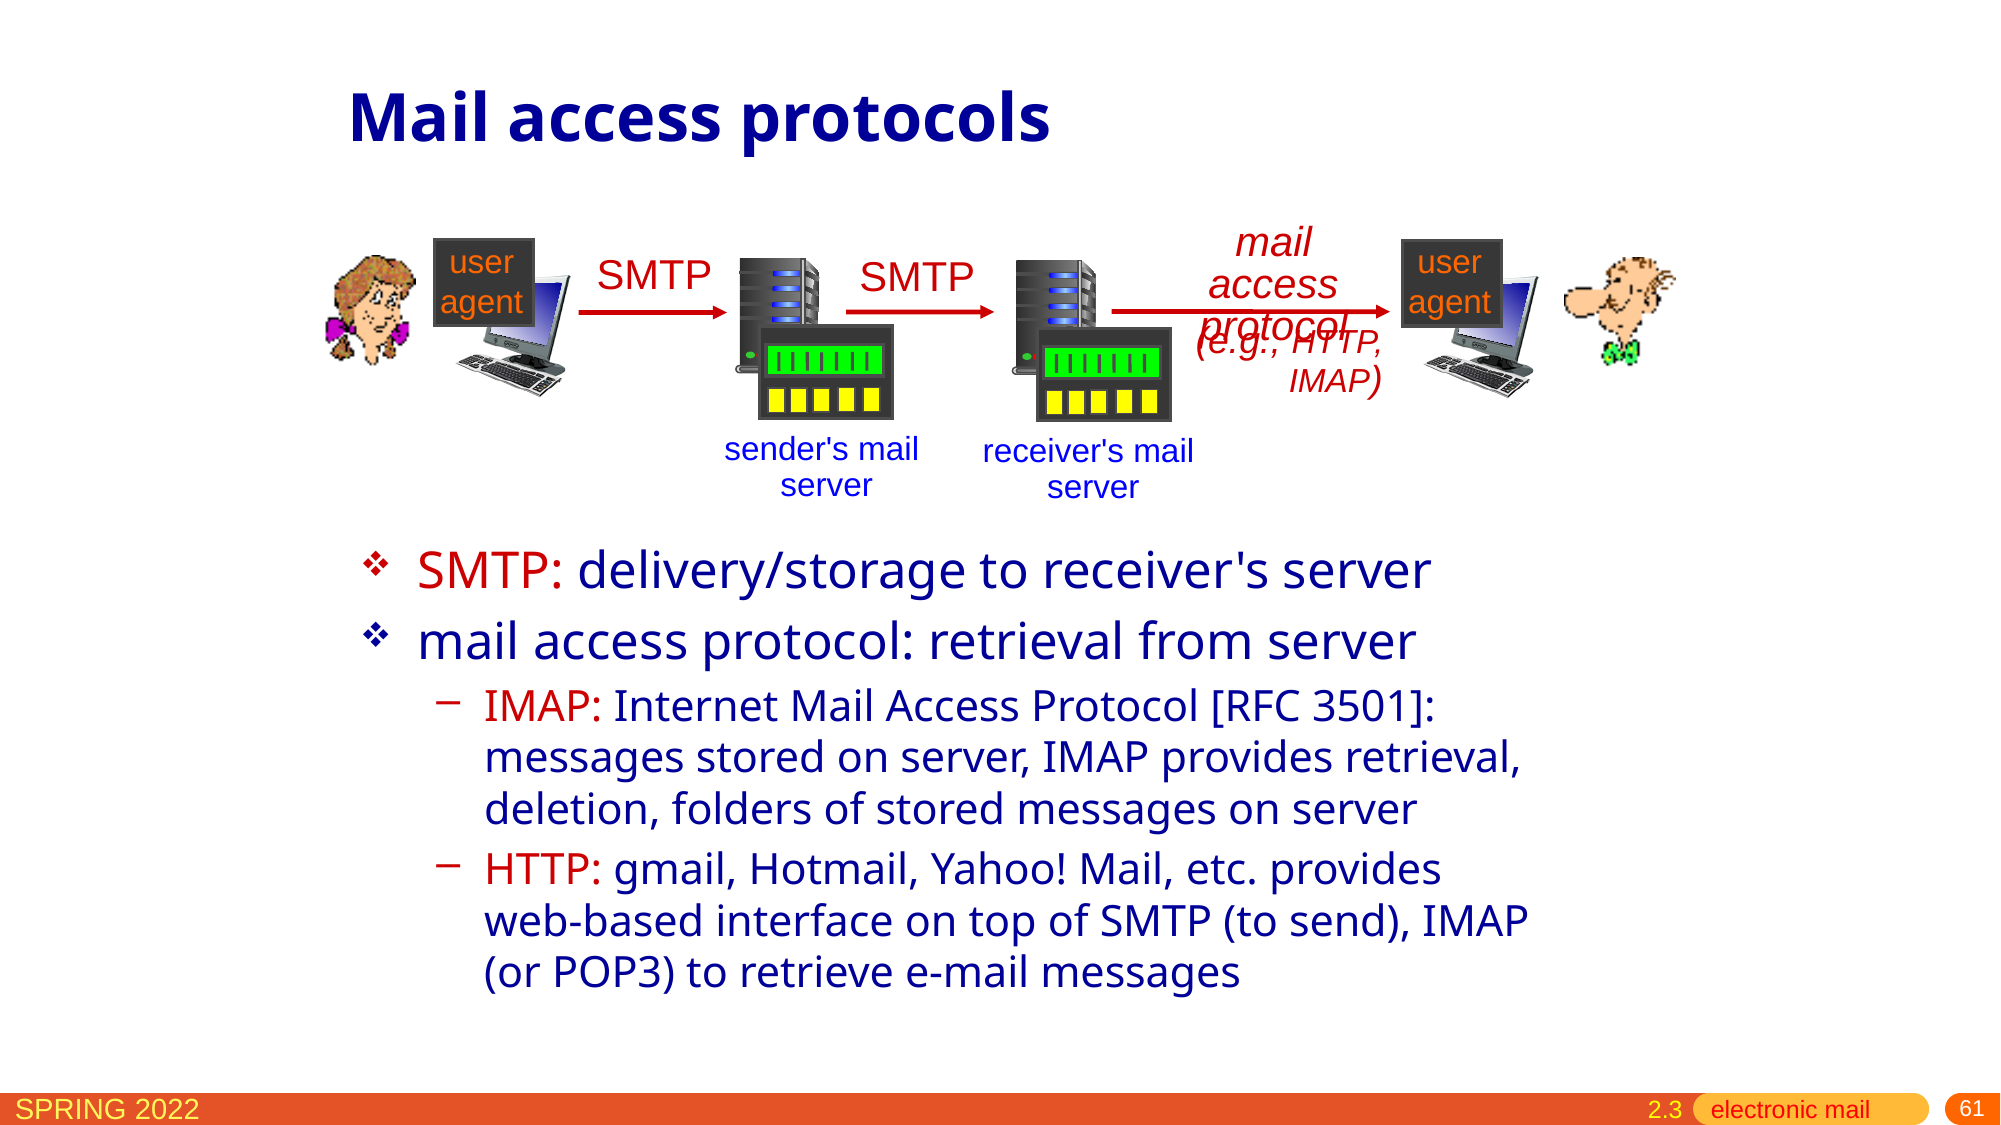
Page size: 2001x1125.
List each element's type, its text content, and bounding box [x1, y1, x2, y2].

text_box 2.3 electronic mail [1626, 1086, 1945, 1125]
text_box (e.g., HTTP, IMAP) [1180, 316, 1387, 408]
text_box mail access protocol [1149, 312, 1377, 357]
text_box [1392, 233, 1543, 407]
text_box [1012, 260, 1097, 375]
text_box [1037, 327, 1171, 421]
text_box SMTP [581, 240, 728, 306]
title Mail access protocols [332, 41, 1607, 189]
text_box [707, 325, 946, 513]
text_box SMTP [844, 242, 990, 308]
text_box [735, 258, 820, 324]
picture [1564, 257, 1676, 372]
text_box [1111, 305, 1387, 316]
picture [322, 255, 416, 370]
text_box [870, 239, 1011, 290]
text_box [846, 305, 995, 319]
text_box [424, 232, 575, 406]
text_box mail access protocol [1149, 214, 1398, 311]
text_box receiver's mail server [967, 426, 1219, 513]
list SMTP: delivery/storage to receiver's server mail access protocol: retrieval from server IMAP: Internet Mail Access Protocol [RFC 3501]: messages stored on server, IMAP provides retrieval, deletion, folders of stored messages on server HTTP: gmail, Hotmail, Yahoo! Mail, etc. provides web-based interface on top of SMTP (to send), IMAP (or POP3) to retrieve e-mail messages [345, 529, 1557, 1012]
text_box [580, 306, 727, 319]
